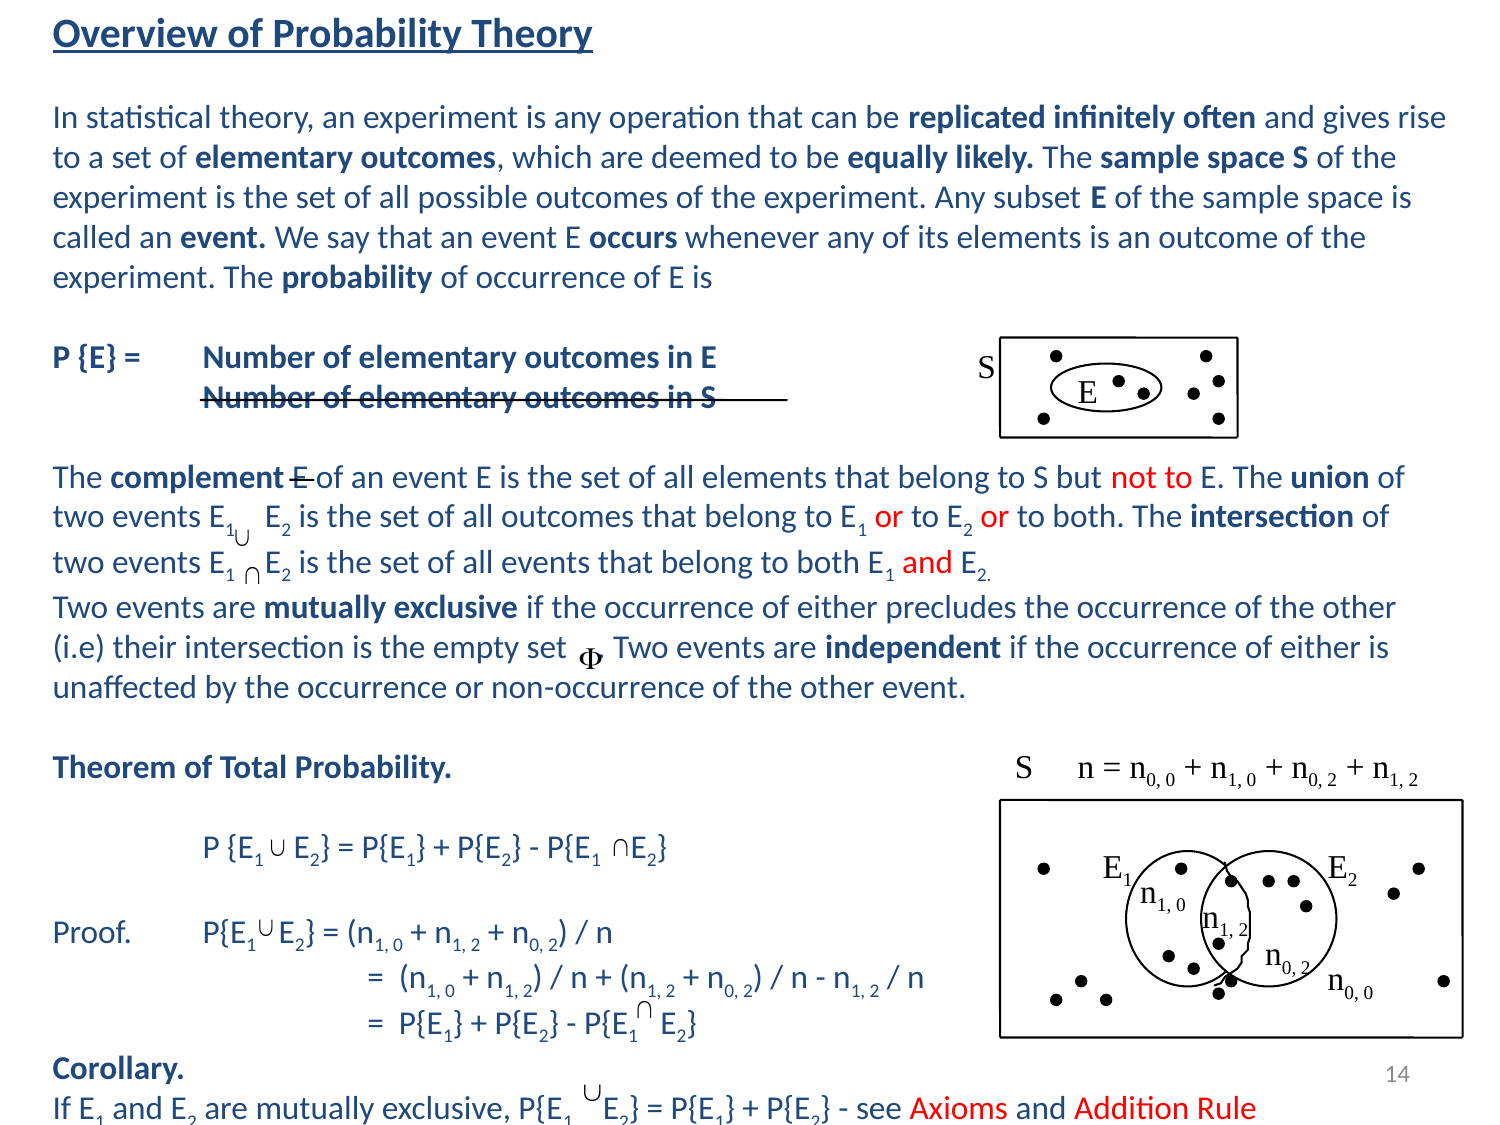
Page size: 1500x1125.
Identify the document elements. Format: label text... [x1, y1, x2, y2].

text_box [607, 833, 634, 862]
text_box [1188, 388, 1199, 399]
text_box [1201, 350, 1212, 362]
text_box [1100, 994, 1112, 1006]
text_box [1213, 413, 1224, 424]
text_box [1051, 994, 1062, 1006]
text_box [1163, 950, 1174, 962]
text_box [1207, 948, 1217, 962]
text_box [1413, 863, 1424, 874]
text_box n0, 0 [1312, 950, 1425, 1011]
text_box [1113, 376, 1124, 387]
text_box Overview of Probability Theory In statistical theory, an experiment is any operation that can be replicated infinitely often and gives rise to a set of elementary outcomes, which are deemed to be equally likely. The sample space S of the experiment is the set of all possible outcomes of the experiment. Any subset E of the sample space is called an event. We say that an event E occurs whenever any of its elements is an outcome of the experiment. The probability of occurrence of E is P {E} = Number of elementary outcomes in E Number of elementary outcomes in S The complement E of an event E is the set of all elements that belong to S but not to E. The union of two events E1 E2 is the set of all outcomes that belong to E1 or to E2 or to both. The intersection of two events E1 E2 is the set of all events that belong to both E1 and E2. Two events are mutually exclusive if the occurrence of either precludes the occurrence of the other (i.e) their intersection is the empty set . Two events are independent if the occurrence of either is unaffected by the occurrence or non-occurrence of the other event. Theorem of Total Probability. P {E1 E2} = P{E1} + P{E2} - P{E1 E2} Proof. P{E1 E2} = (n1, 0 + n1, 2 + n0, 2) / n = (n1, 0 + n1, 2) / n + (n1, 2 + n0, 2) / n - n1, 2 / n = P{E1} + P{E2} - P{E1 E2} Corollary. If E1 and E2 are mutually exclusive, P{E1 E2} = P{E1} + P{E2} - see Axioms and Addition Rule [37, 12, 1463, 1125]
slide_number 14 [1074, 1042, 1425, 1103]
text_box [1213, 988, 1224, 999]
text_box [1051, 373, 1062, 402]
text_box [1213, 376, 1224, 387]
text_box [239, 562, 266, 591]
text_box [1288, 875, 1299, 887]
text_box E [1062, 362, 1100, 418]
text_box n1, 2 [1187, 887, 1300, 948]
text_box S [999, 737, 1075, 793]
text_box [1214, 948, 1248, 986]
text_box [1188, 963, 1199, 974]
text_box n1, 0 [1125, 862, 1238, 923]
text_box E1 [1087, 837, 1163, 898]
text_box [253, 917, 279, 944]
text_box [265, 837, 291, 864]
text_box [1163, 851, 1222, 862]
text_box n = n0, 0 + n1, 0 + n0, 2 + n1, 2 [1062, 737, 1475, 798]
text_box [1051, 350, 1062, 362]
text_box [577, 1081, 609, 1109]
text_box [1038, 413, 1049, 424]
text_box [1263, 875, 1274, 887]
text_box [1225, 875, 1237, 887]
text_box [1438, 976, 1449, 987]
text_box [1231, 851, 1337, 924]
text_box [1175, 863, 1187, 874]
text_box [1126, 923, 1216, 987]
text_box [1075, 976, 1087, 987]
text_box [1388, 888, 1399, 899]
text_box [631, 995, 658, 1024]
text_box [1038, 863, 1049, 874]
text_box S [962, 337, 1000, 393]
text_box [1225, 976, 1237, 987]
text_box E2 [1312, 837, 1388, 898]
text_box [1300, 901, 1312, 912]
text_box [1230, 948, 1250, 984]
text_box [573, 640, 609, 676]
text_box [229, 526, 256, 554]
text_box [1100, 363, 1162, 412]
text_box [1213, 938, 1224, 949]
text_box [1138, 388, 1149, 399]
text_box n0, 2 [1250, 924, 1363, 986]
